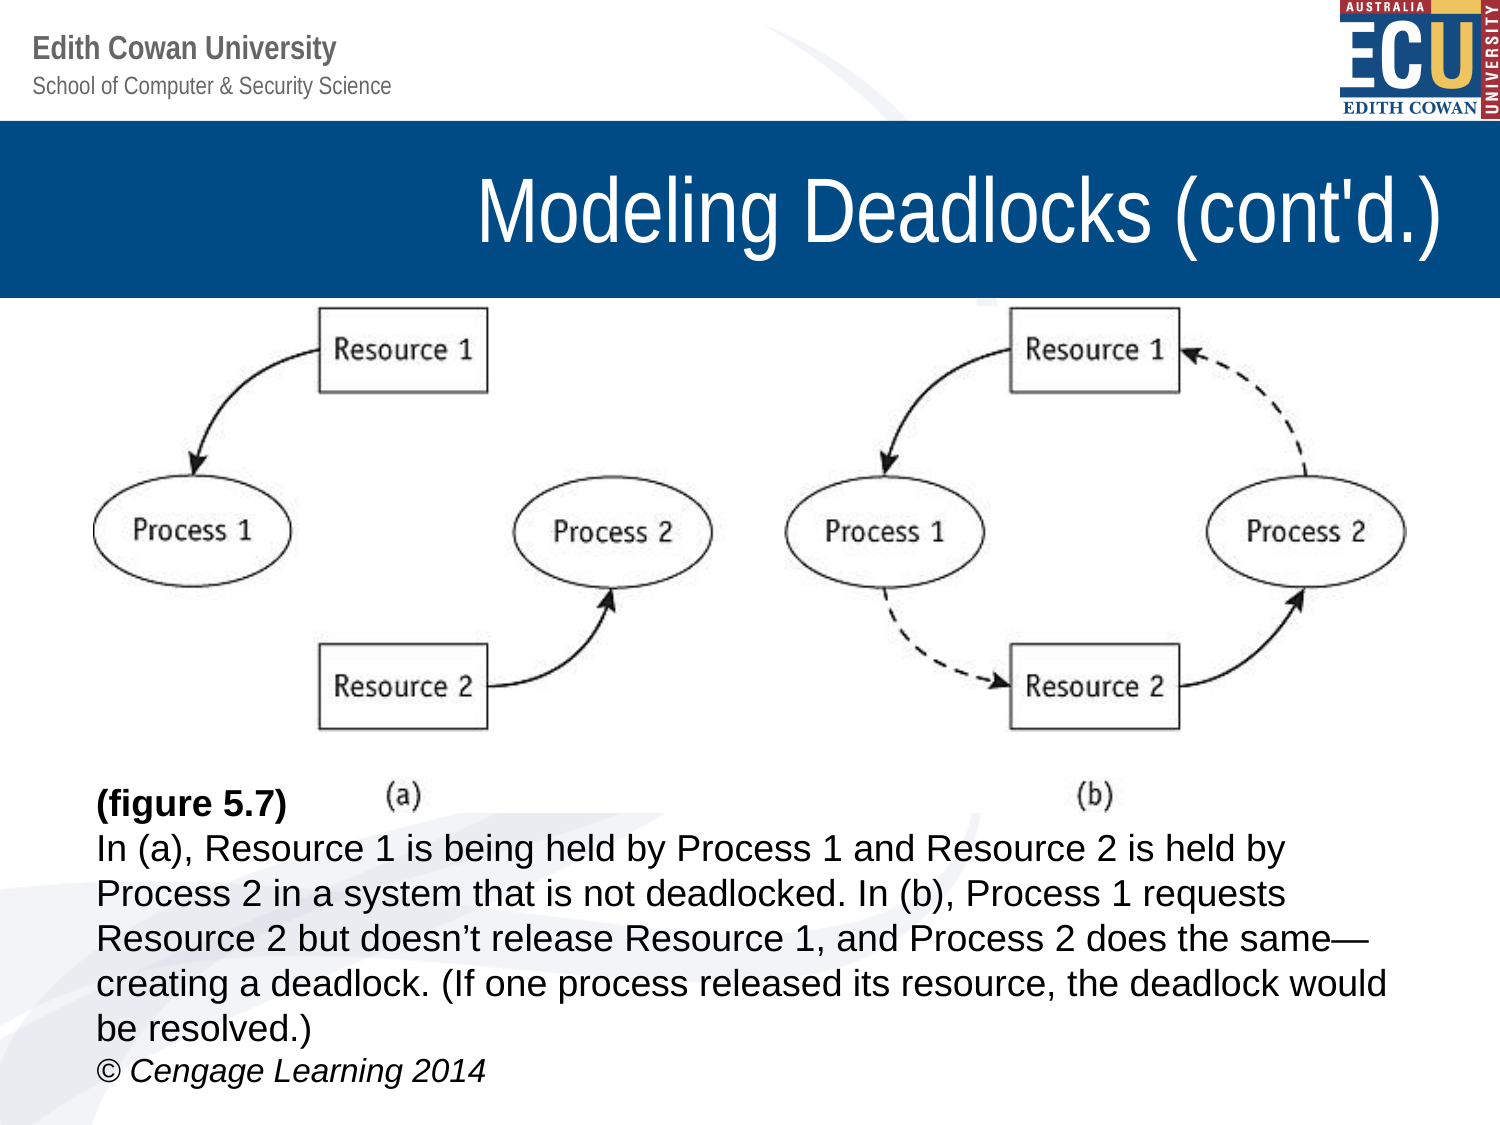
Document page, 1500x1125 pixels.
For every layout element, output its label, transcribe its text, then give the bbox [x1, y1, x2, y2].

picture [1340, 0, 1500, 119]
text_box (figure 5.7) In (a), Resource 1 is being held by Process 1 and Resource 2 is held by Process 2 in a system that is not deadlocked. In (b), Process 1 requests Resource 2 but doesn’t release Resource 1, and Process 2 does the same— creating a deadlock. (If one process released its resource, the deadlock would be resolved.) © Cengage Learning 2014 [81, 771, 1419, 1097]
picture [0, 0, 1043, 120]
title Modeling Deadlocks (cont'd.) [41, 123, 1459, 288]
picture [0, 298, 1407, 1125]
